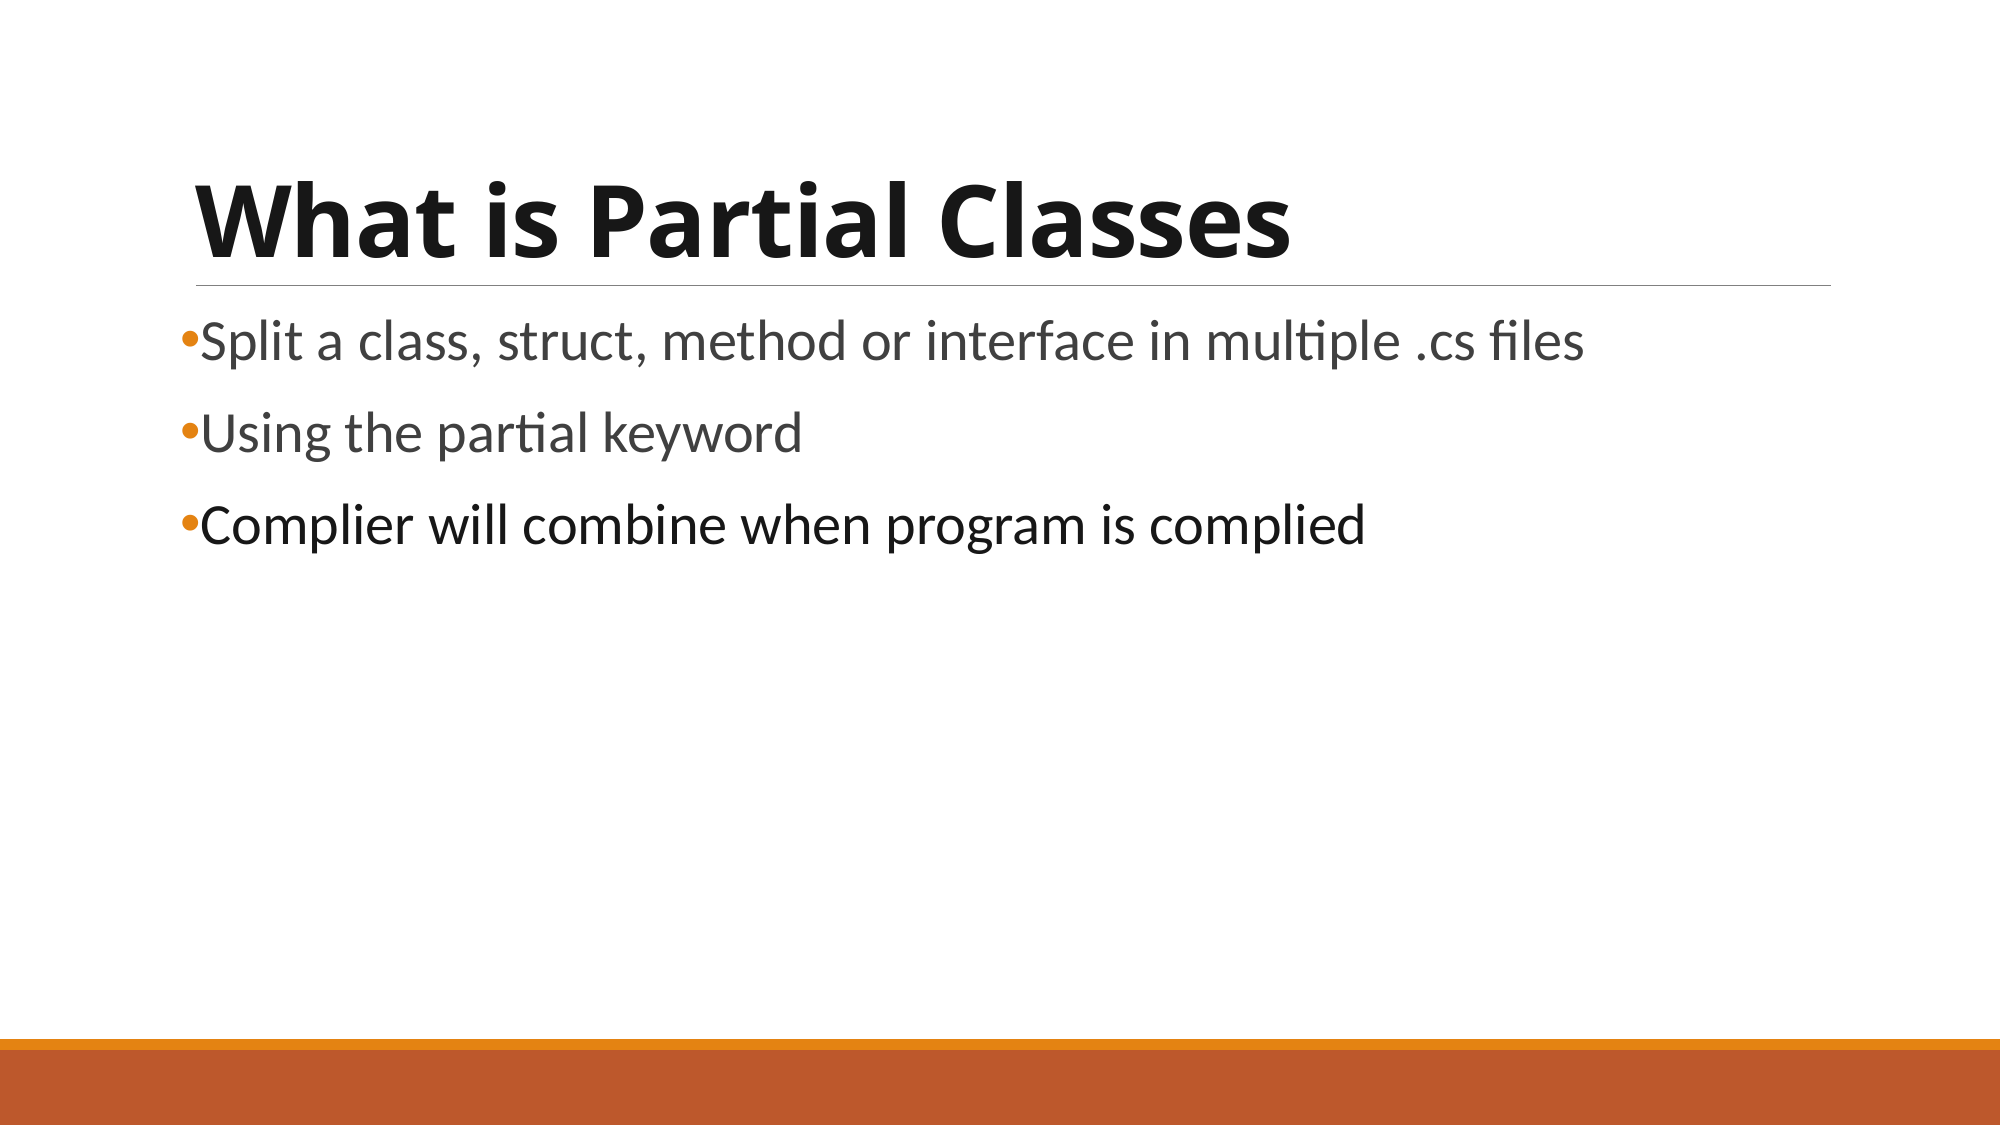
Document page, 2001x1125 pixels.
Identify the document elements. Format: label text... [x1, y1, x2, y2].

list Split a class, struct, method or interface in multiple .cs files Using the partial keyword Complier will combine when program is complied [180, 302, 1830, 983]
title What is Partial Classes [180, 47, 1830, 285]
